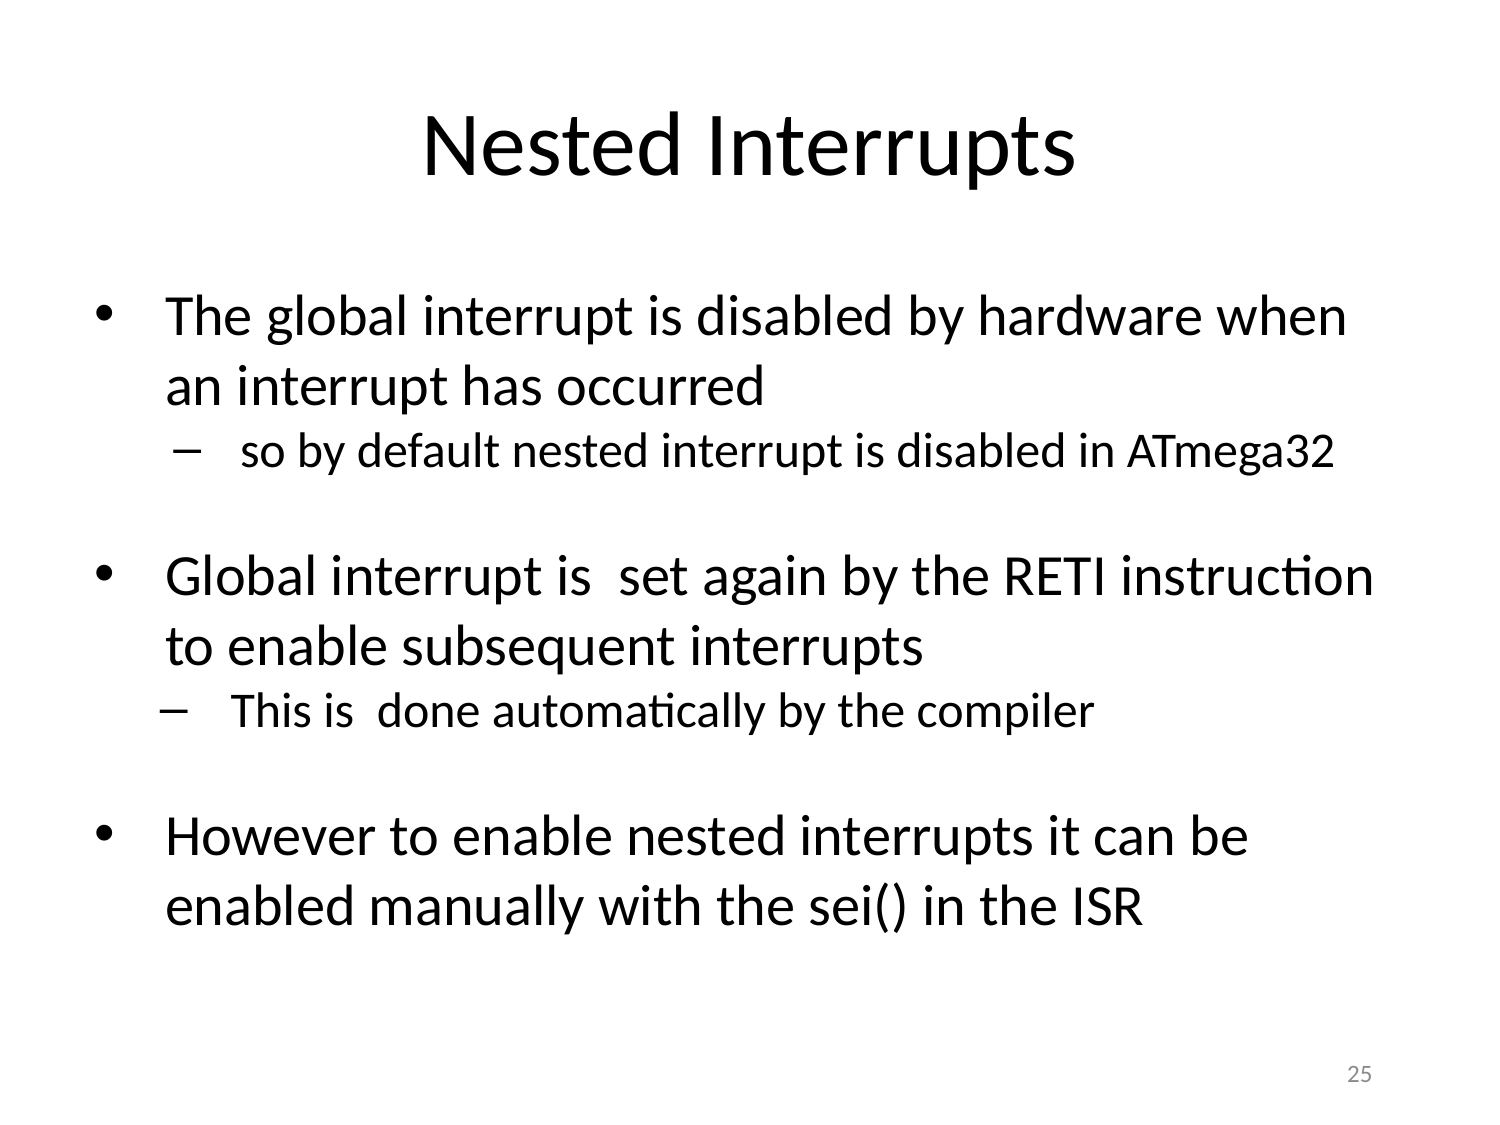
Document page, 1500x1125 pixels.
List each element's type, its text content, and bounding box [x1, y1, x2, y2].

title Nested Interrupts [75, 45, 1425, 233]
slide_number 25 [1037, 1042, 1388, 1103]
list The global interrupt is disabled by hardware when an interrupt has occurred so by default nested interrupt is disabled in ATmega32 Global interrupt is set again by the RETI instruction to enable subsequent interrupts This is done automatically by the compiler However to enable nested interrupts it can be enabled manually with the sei() in the ISR [75, 262, 1425, 1005]
